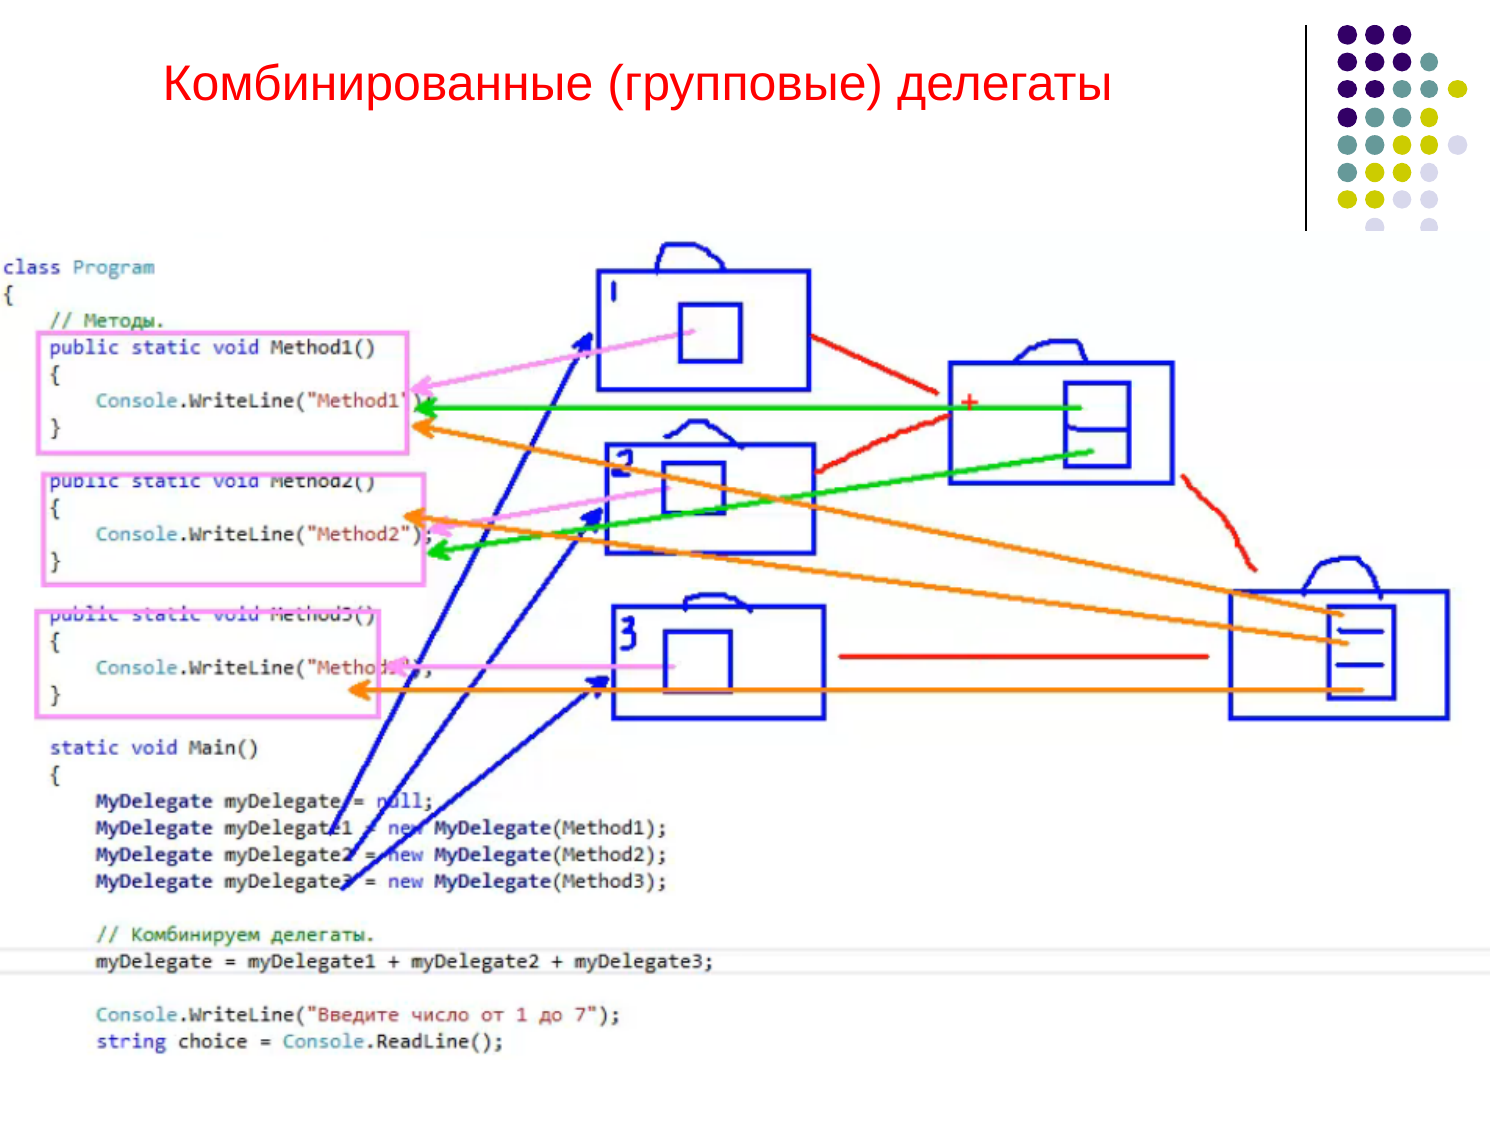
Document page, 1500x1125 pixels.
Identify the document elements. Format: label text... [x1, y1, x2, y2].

text_box Комбинированные (групповые) делегаты [147, 42, 1138, 118]
picture [0, 231, 1490, 1060]
